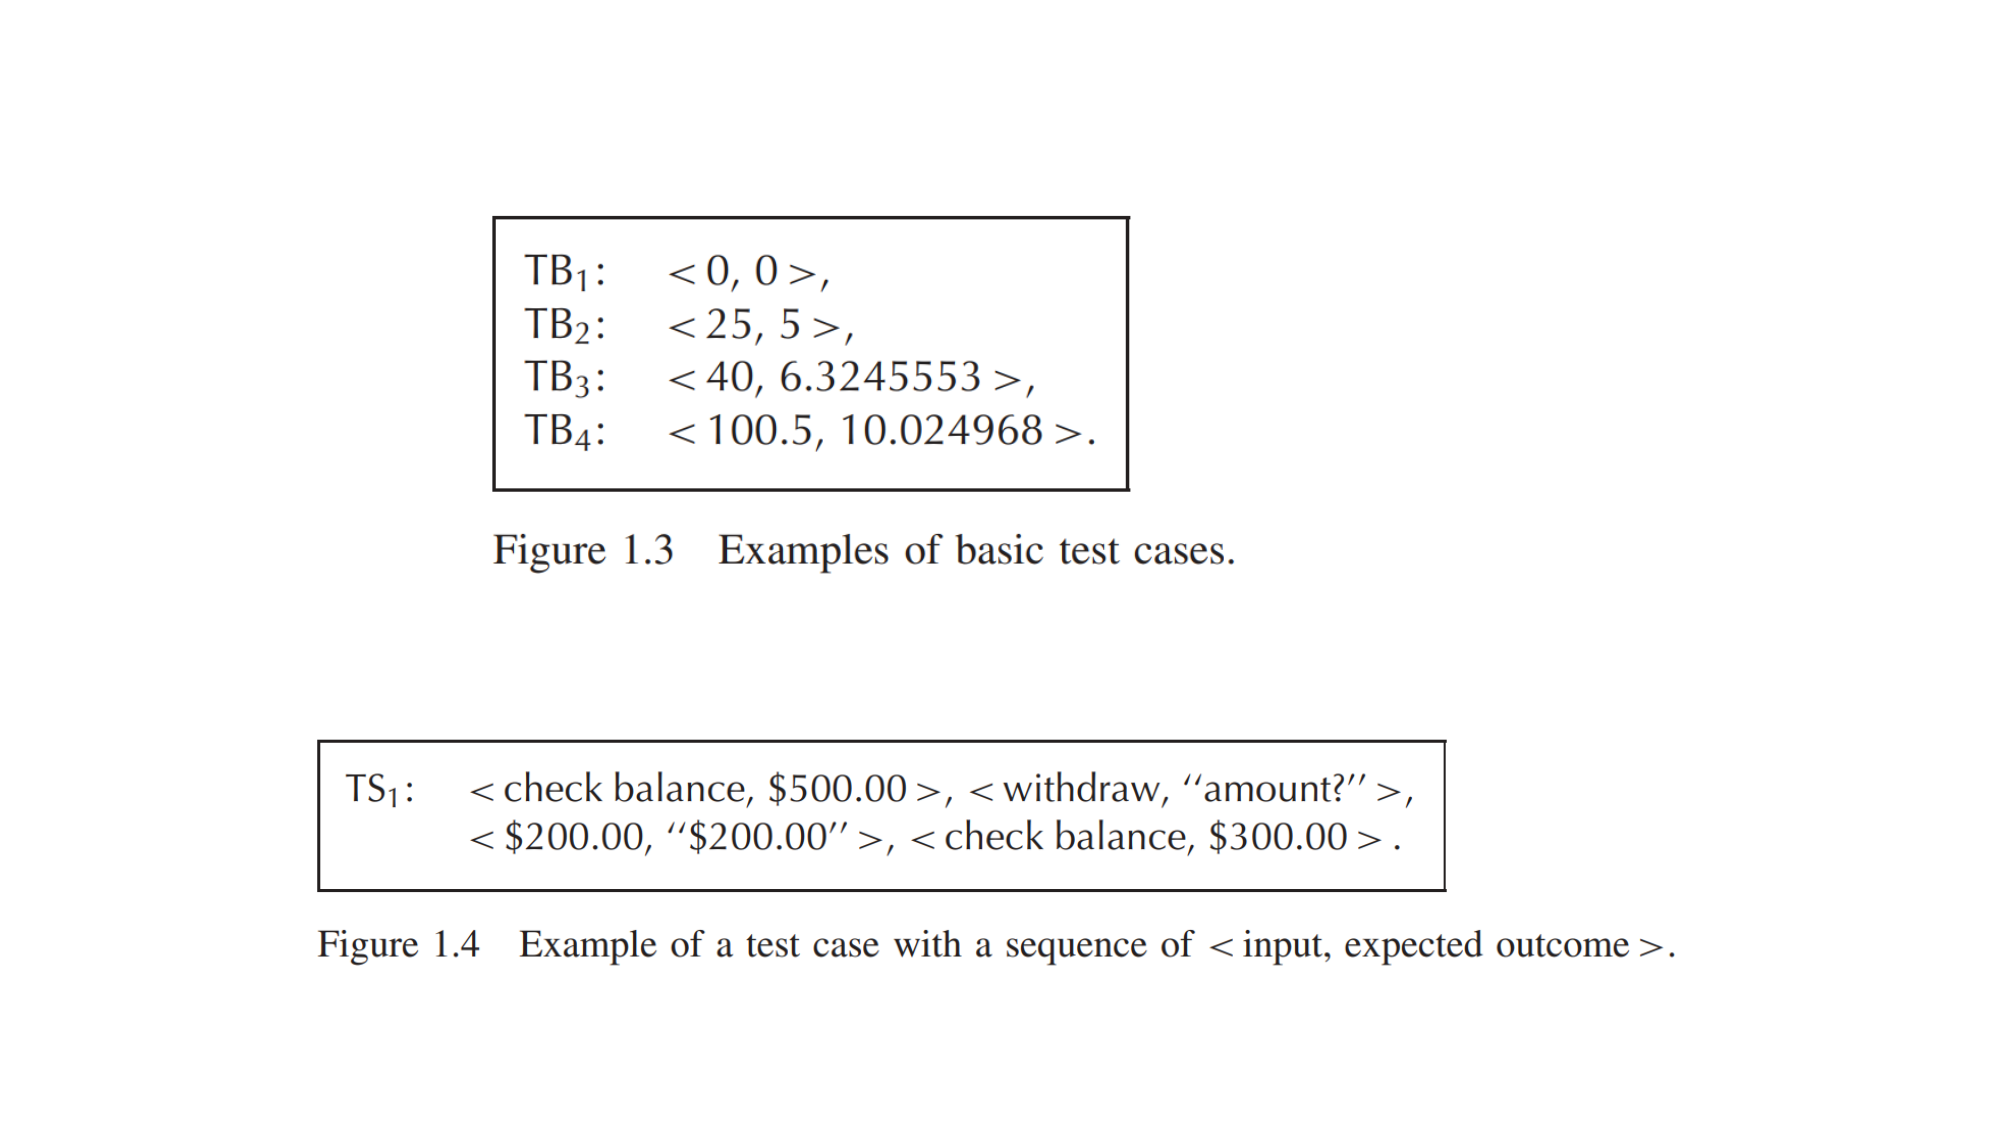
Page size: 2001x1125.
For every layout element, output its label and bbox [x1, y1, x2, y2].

picture [448, 175, 1274, 583]
picture [304, 708, 1739, 978]
